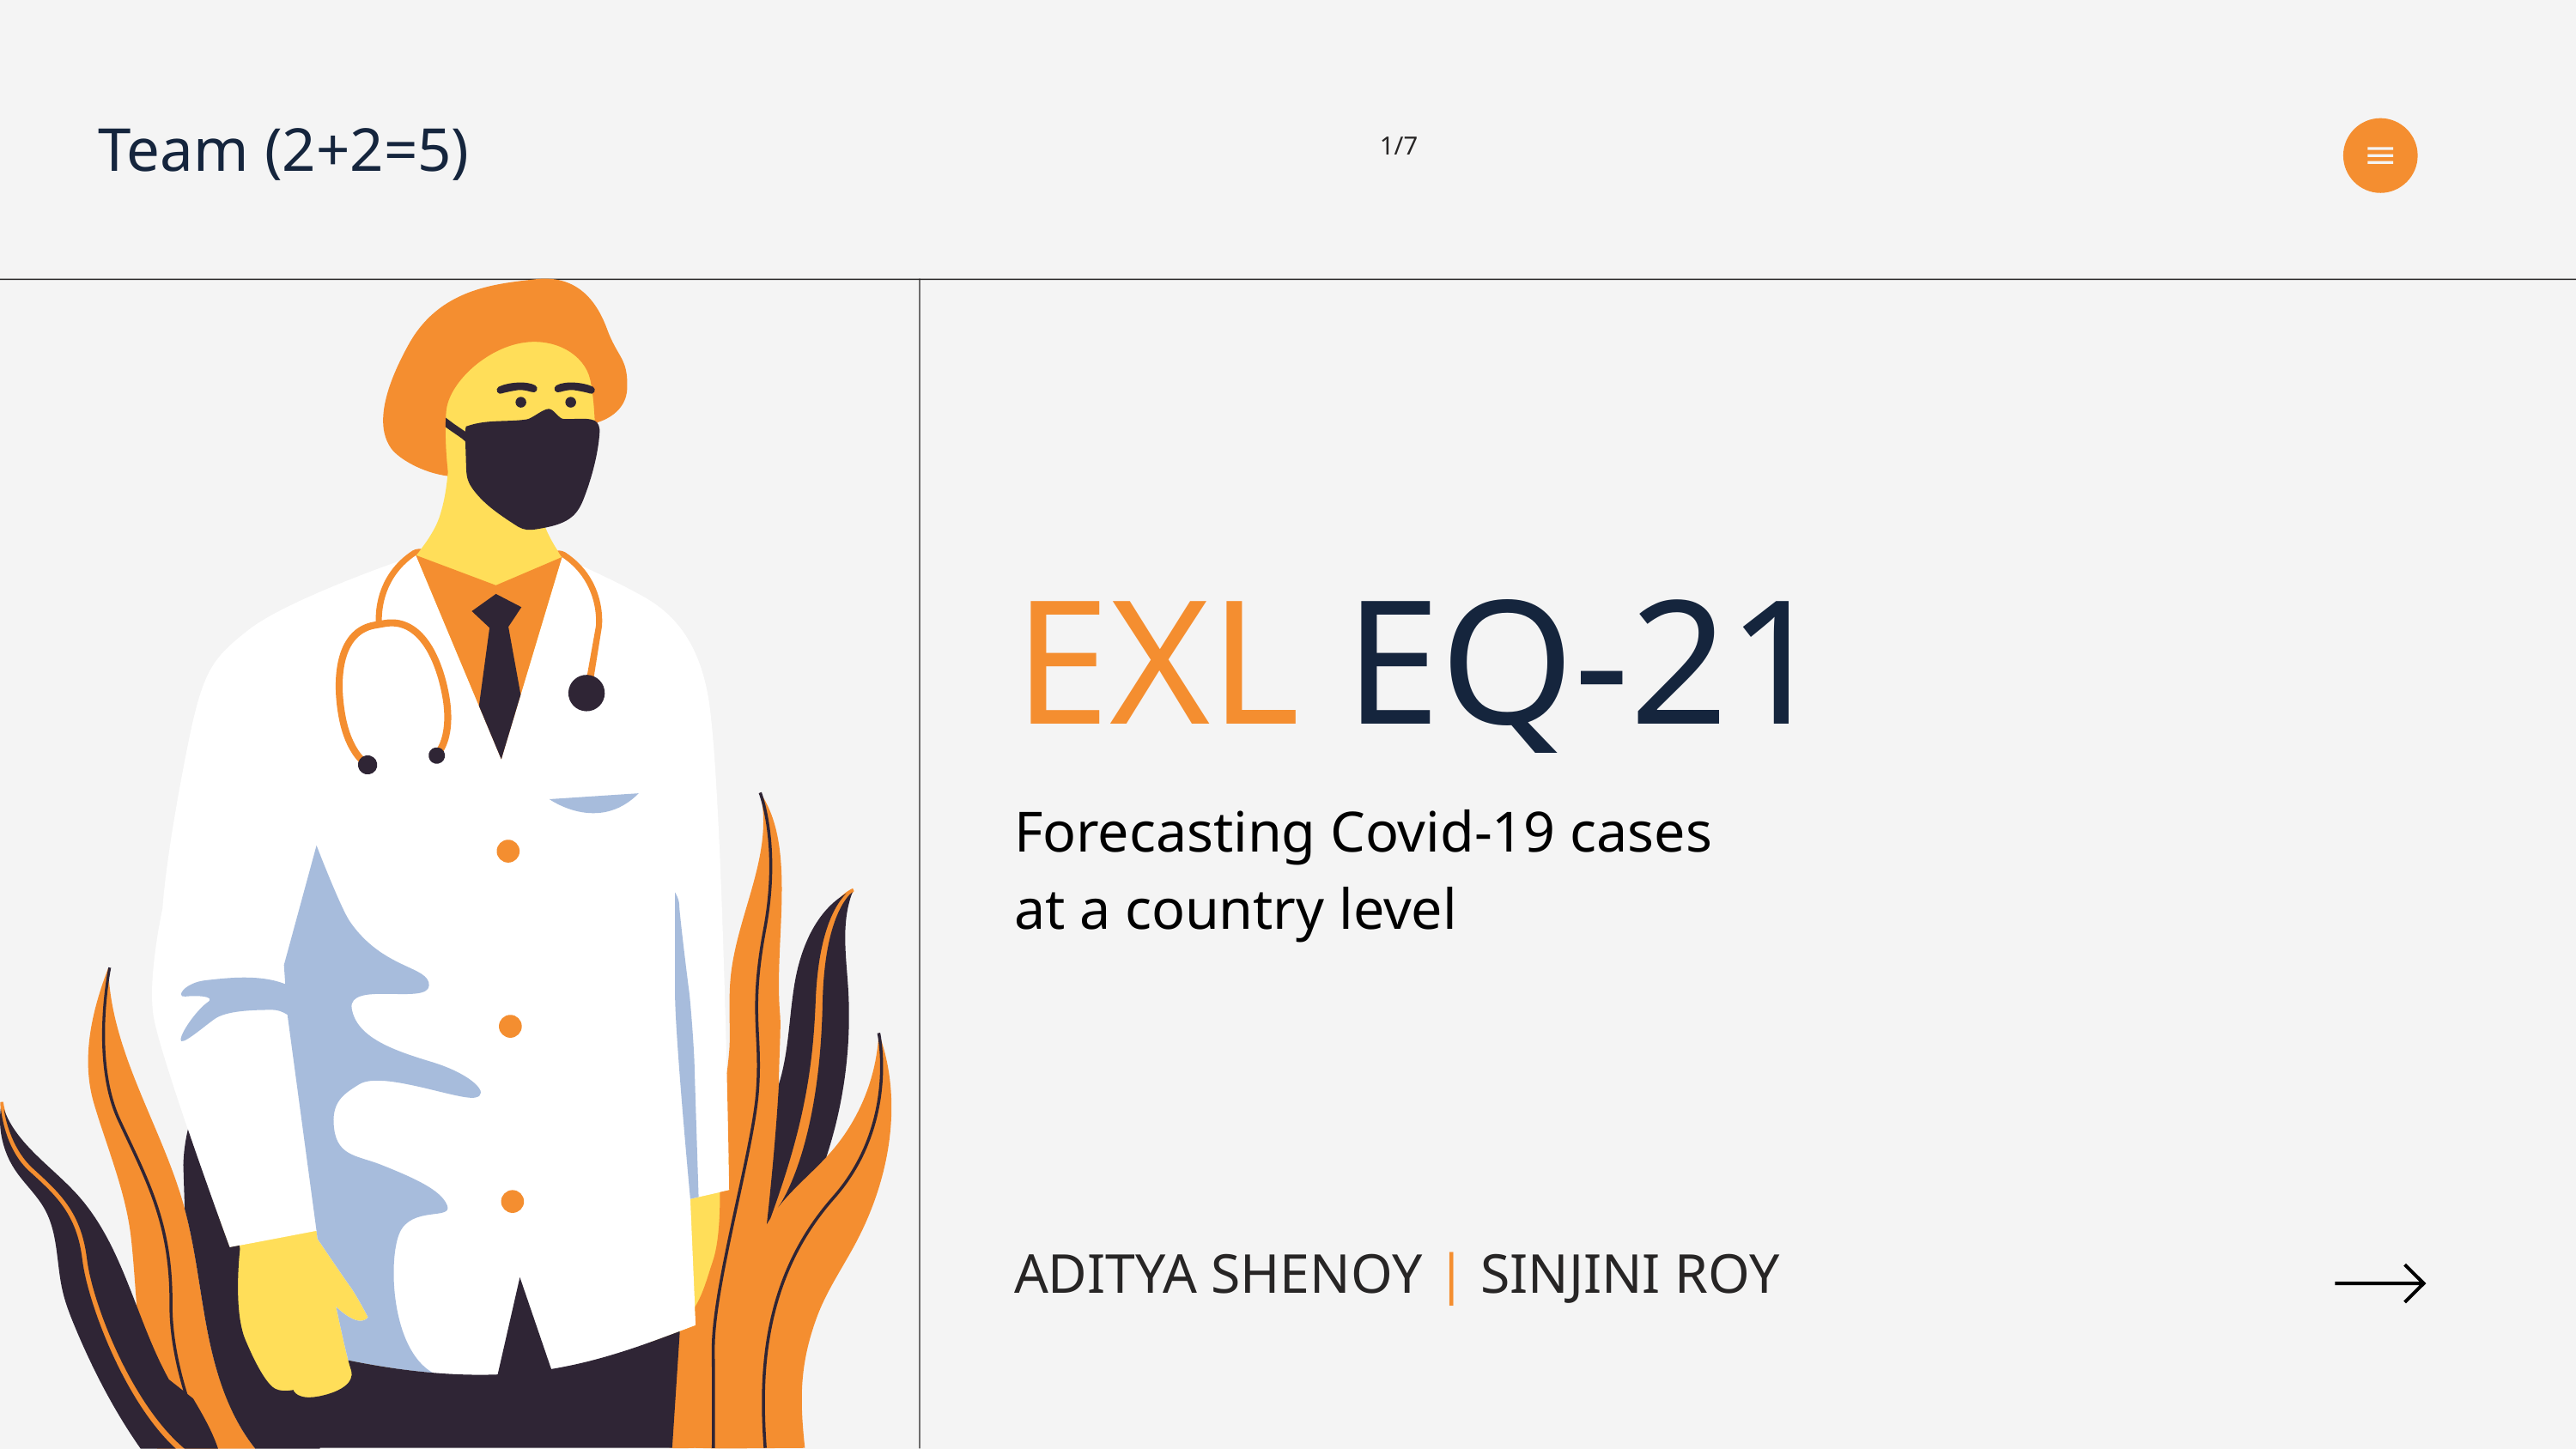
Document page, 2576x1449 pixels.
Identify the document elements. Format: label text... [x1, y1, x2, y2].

text_box EXL EQ-21 [1013, 552, 2274, 759]
text_box 1/7 [1379, 124, 1856, 161]
picture [0, 278, 892, 1449]
picture [2334, 1263, 2427, 1304]
text_box ADITYA SHENOY | SINJINI ROY [1014, 1228, 2002, 1304]
text_box Team (2+2=5) [98, 100, 544, 184]
text_box Forecasting Covid-19 cases at a country level [1014, 785, 1722, 941]
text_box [2342, 118, 2419, 193]
picture [2366, 146, 2394, 165]
